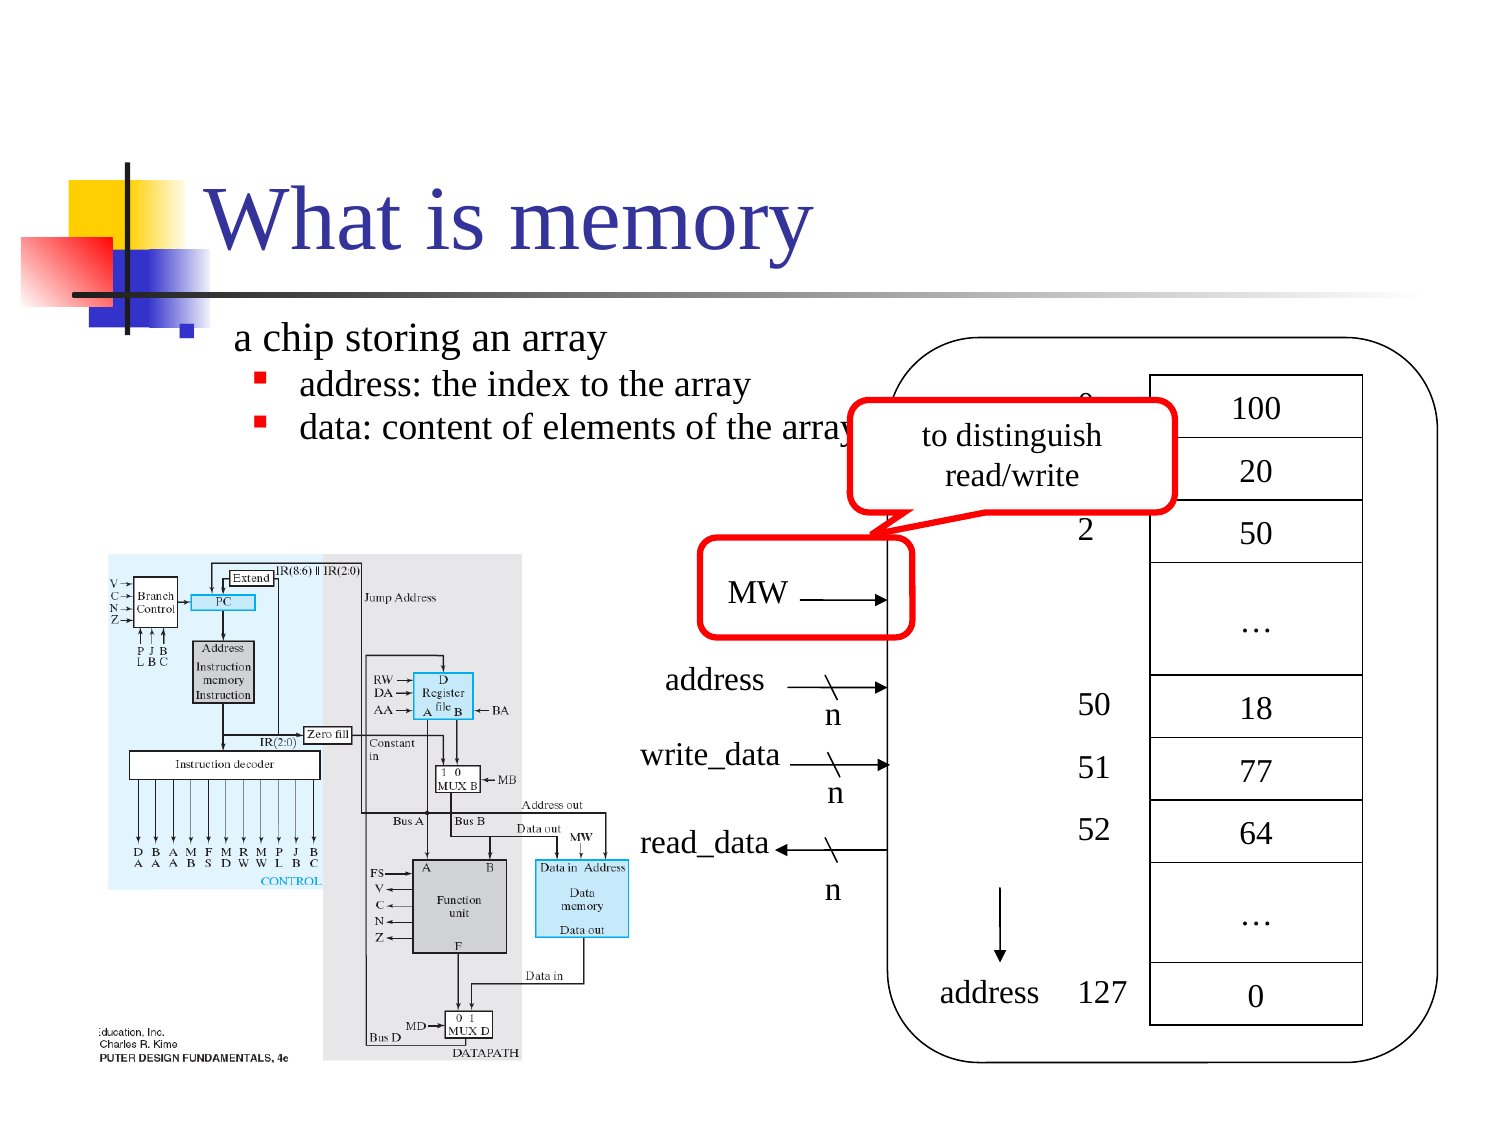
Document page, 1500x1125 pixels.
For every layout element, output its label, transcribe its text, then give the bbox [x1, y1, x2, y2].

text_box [624, 337, 1438, 1063]
list a chip storing an array address: the index to the array data: content of elements of the array [162, 312, 900, 463]
title What is memory [188, 35, 1468, 275]
picture [99, 549, 624, 1063]
picture [537, 862, 624, 936]
